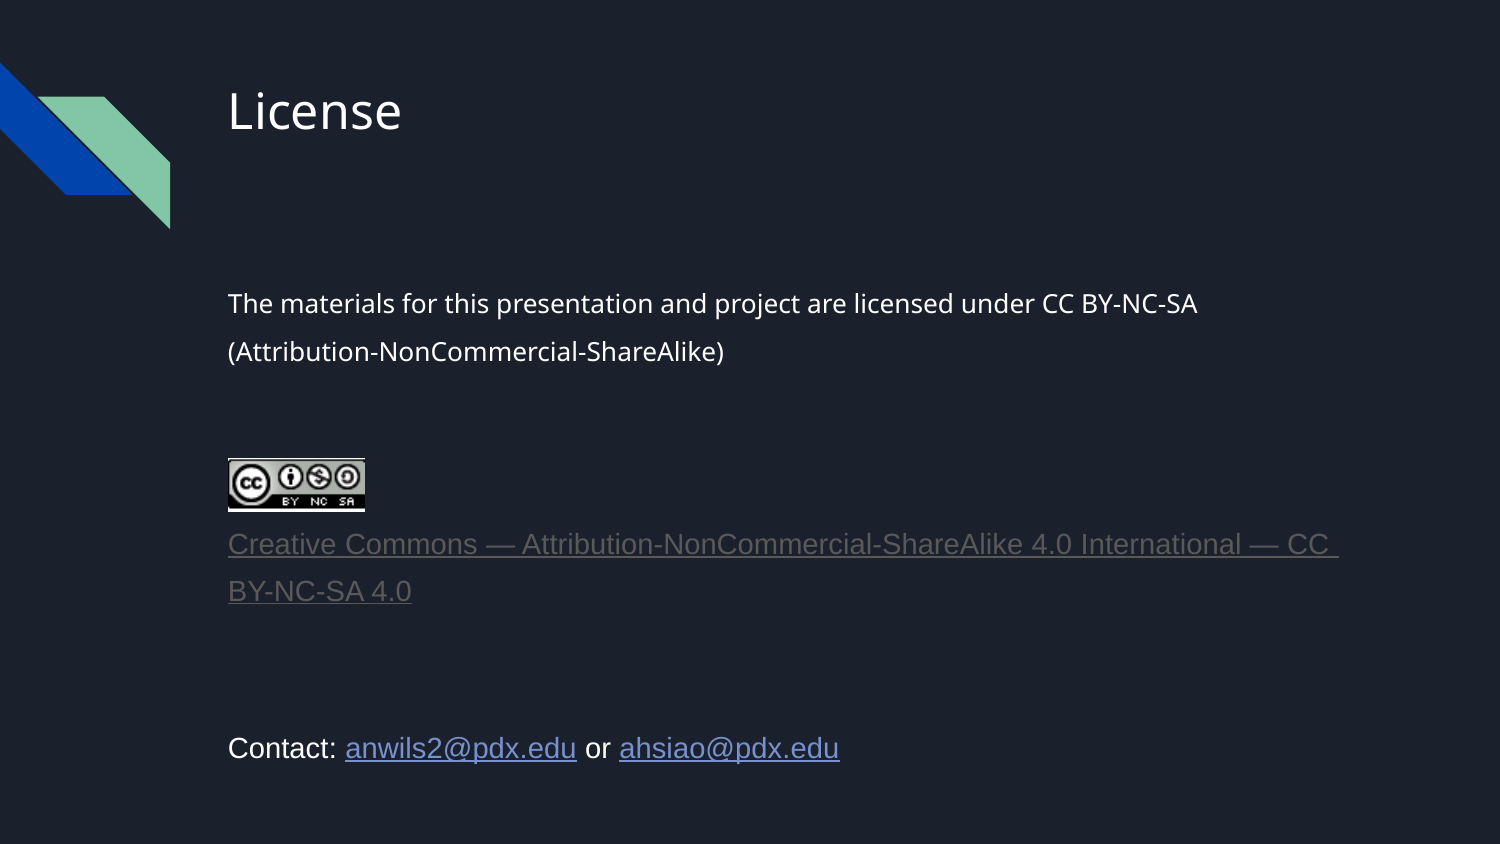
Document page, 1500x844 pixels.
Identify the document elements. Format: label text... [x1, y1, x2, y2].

list The materials for this presentation and project are licensed under CC BY-NC-SA (Attribution-NonCommercial-ShareAlike) Creative Commons — Attribution-NonCommercial-ShareAlike 4.0 International — CC BY-NC-SA 4.0 Contact: anwils2@pdx.edu or ahsiao@pdx.edu [212, 257, 1368, 735]
picture [228, 458, 365, 512]
title License [212, 64, 1368, 215]
